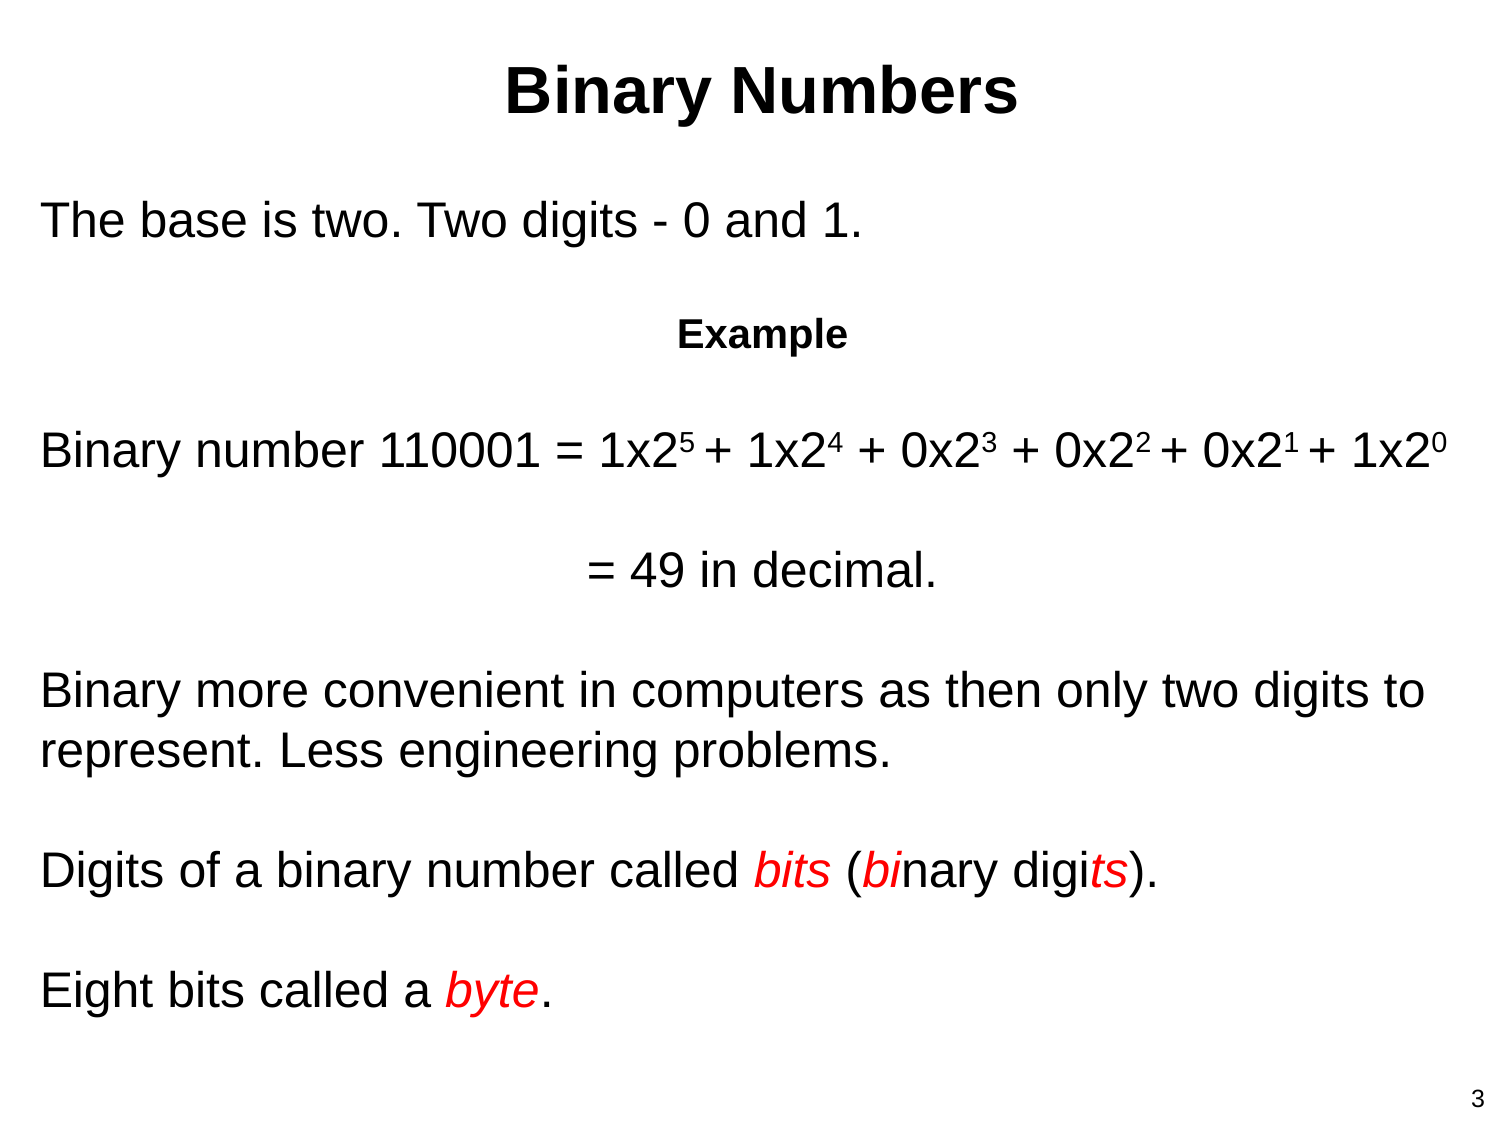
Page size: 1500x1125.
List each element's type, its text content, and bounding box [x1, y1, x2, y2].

text_box Binary Numbers The base is two. Two digits - 0 and 1. Example Binary number 110001 = 1x25 + 1x24 + 0x23 + 0x22 + 0x21 + 1x20 = 49 in decimal. Binary more convenient in computers as then only two digits to represent. Less engineering problems. Digits of a binary number called bits (binary digits). Eight bits called a byte. [24, 39, 1500, 1025]
slide_number 3 [1187, 1074, 1500, 1125]
